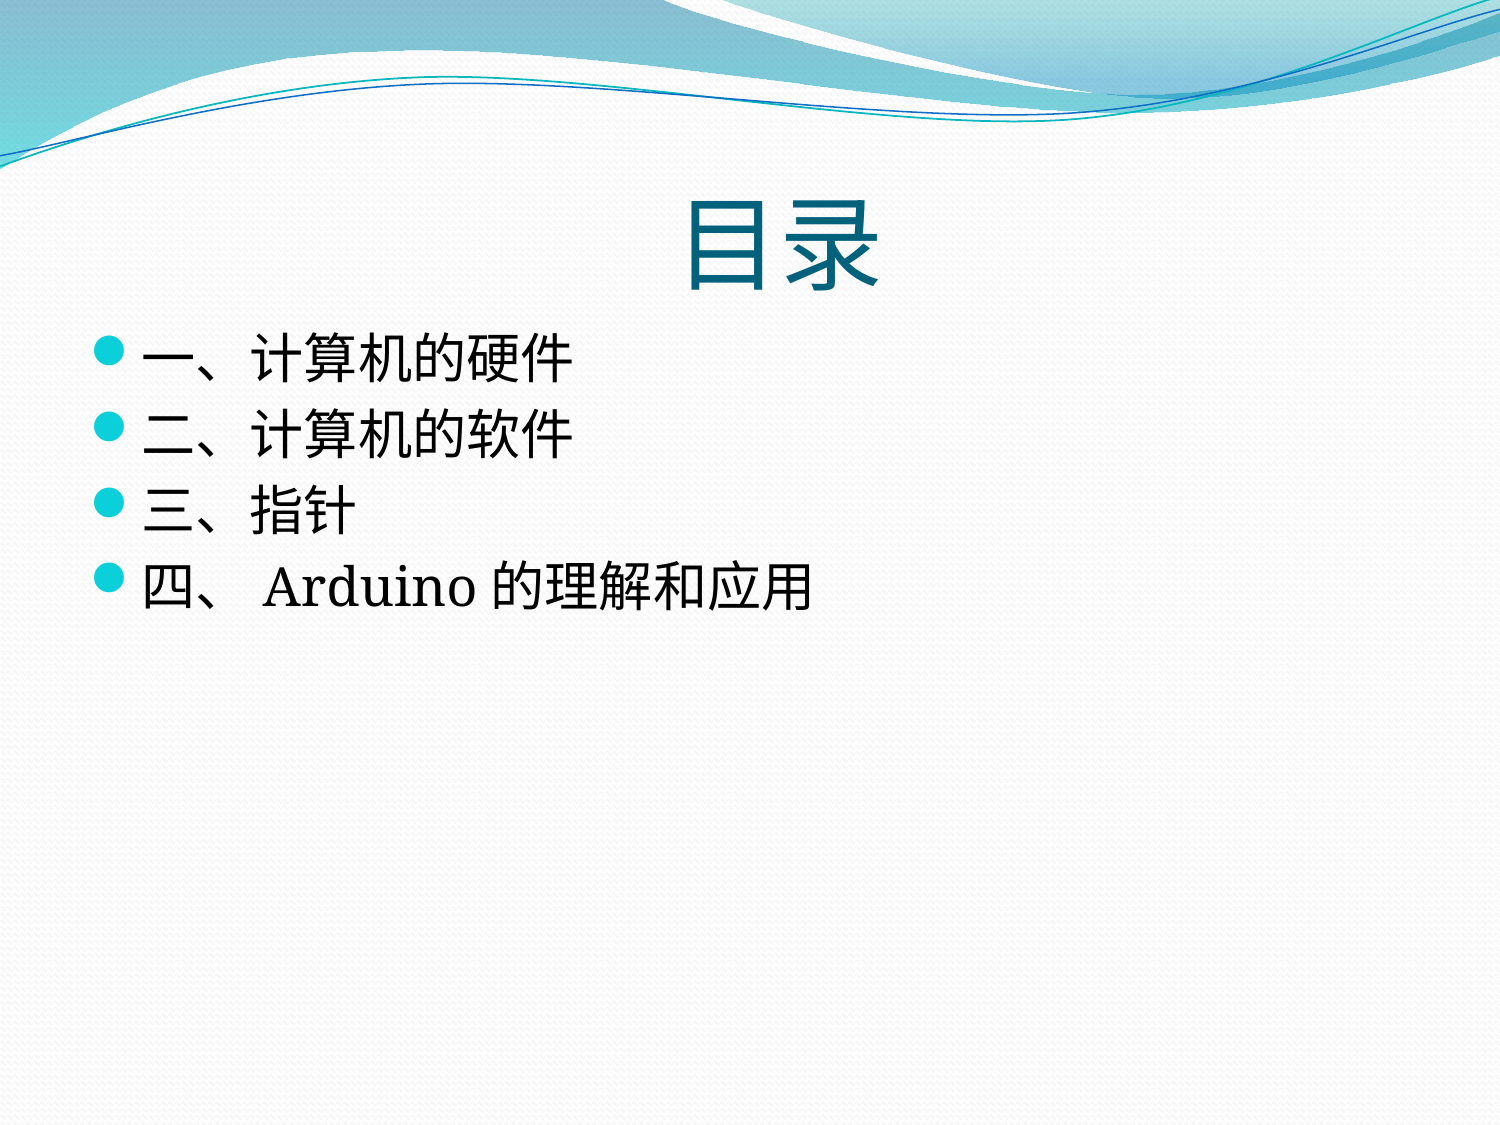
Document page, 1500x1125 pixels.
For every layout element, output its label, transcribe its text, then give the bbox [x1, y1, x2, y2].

title 目录 [75, 115, 1425, 303]
list 一、计算机的硬件 二、计算机的软件 三、指针 四、Arduino的理解和应用 [75, 317, 1425, 1038]
